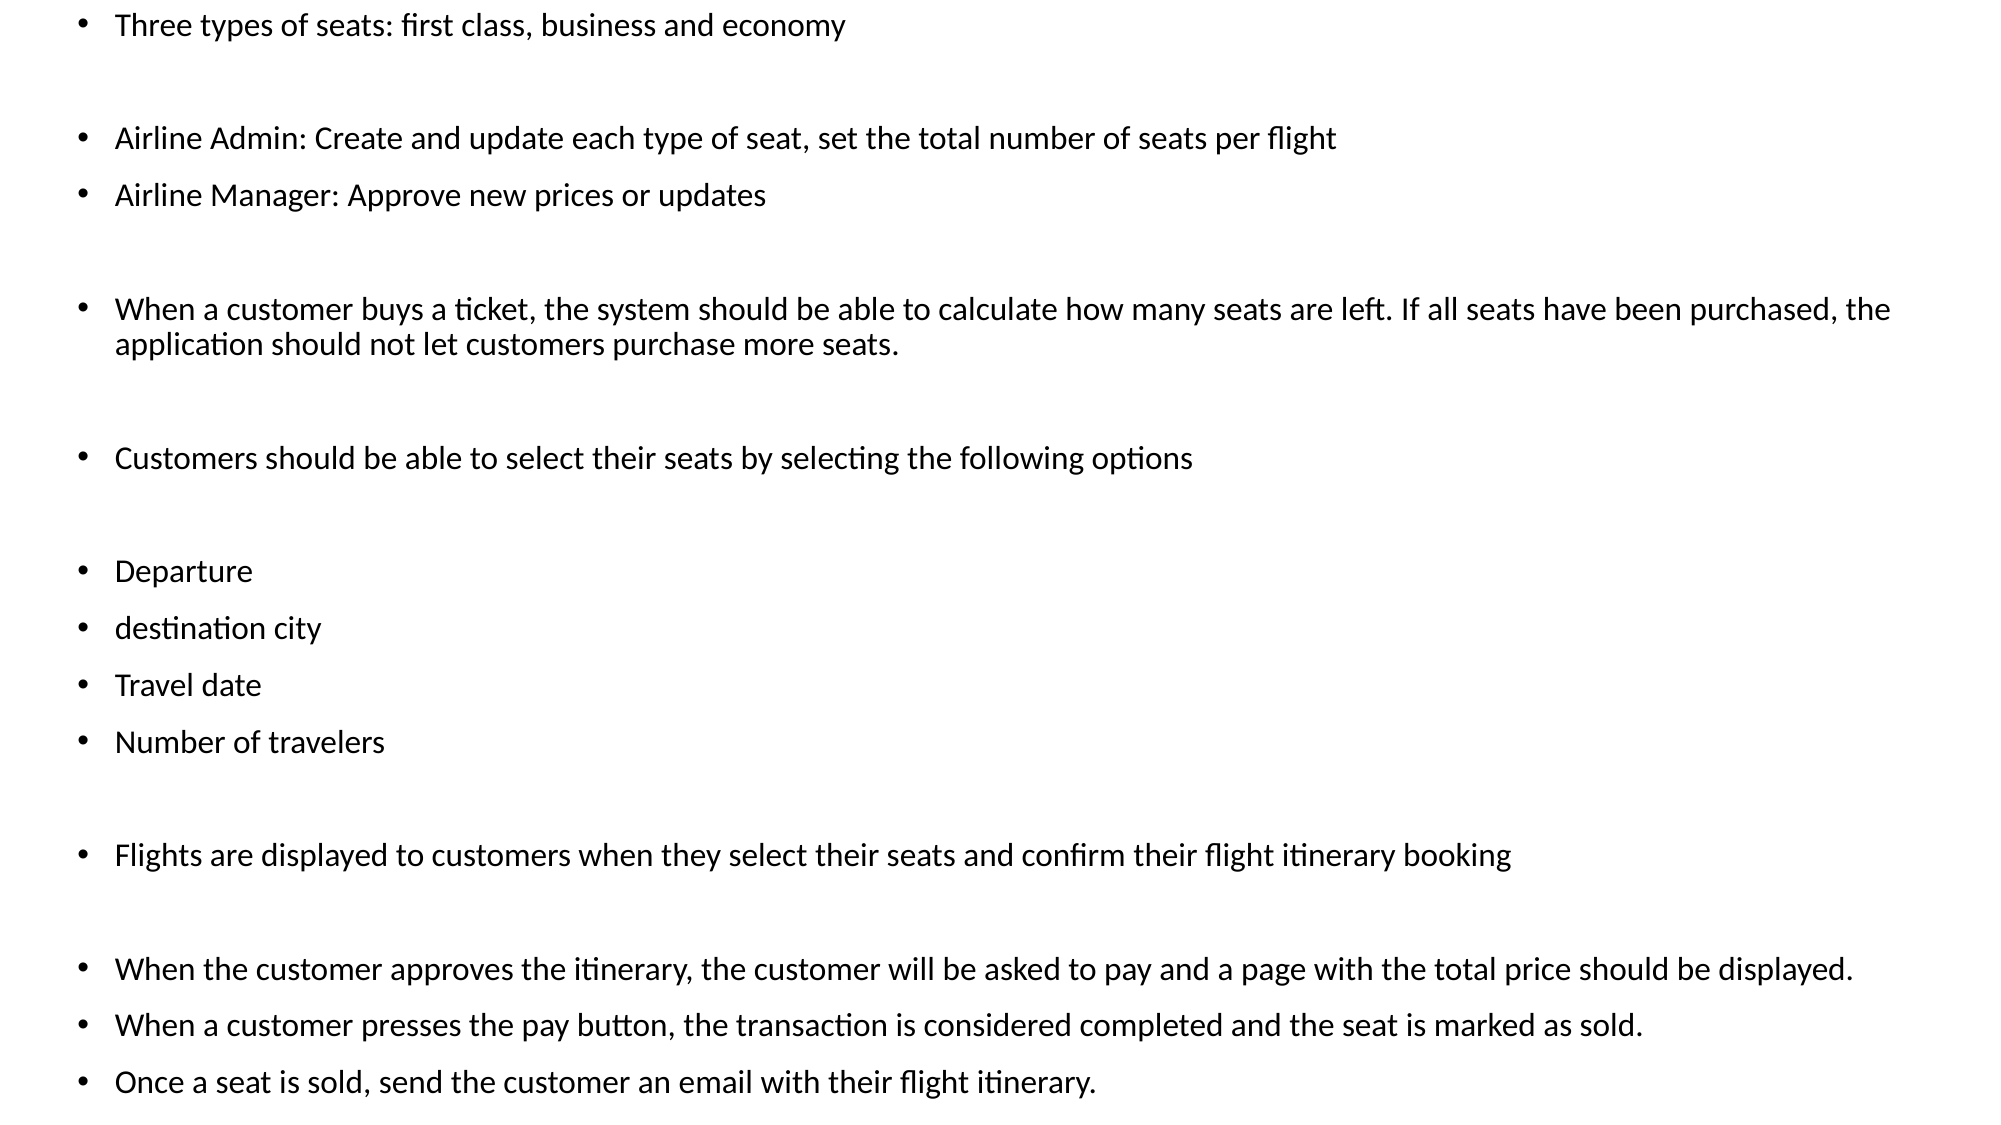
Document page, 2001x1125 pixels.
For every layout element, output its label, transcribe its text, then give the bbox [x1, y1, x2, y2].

list Three types of seats: first class, business and economy Airline Admin: Create and update each type of seat, set the total number of seats per flight Airline Manager: Approve new prices or updates When a customer buys a ticket, the system should be able to calculate how many seats are left. If all seats have been purchased, the application should not let customers purchase more seats. Customers should be able to select their seats by selecting the following options Departure destination city Travel date Number of travelers Flights are displayed to customers when they select their seats and confirm their flight itinerary booking When the customer approves the itinerary, the customer will be asked to pay and a page with the total price should be displayed. When a customer presses the pay button, the transaction is considered completed and the seat is marked as sold. Once a seat is sold, send the customer an email with their flight itinerary. [62, 0, 1914, 1014]
